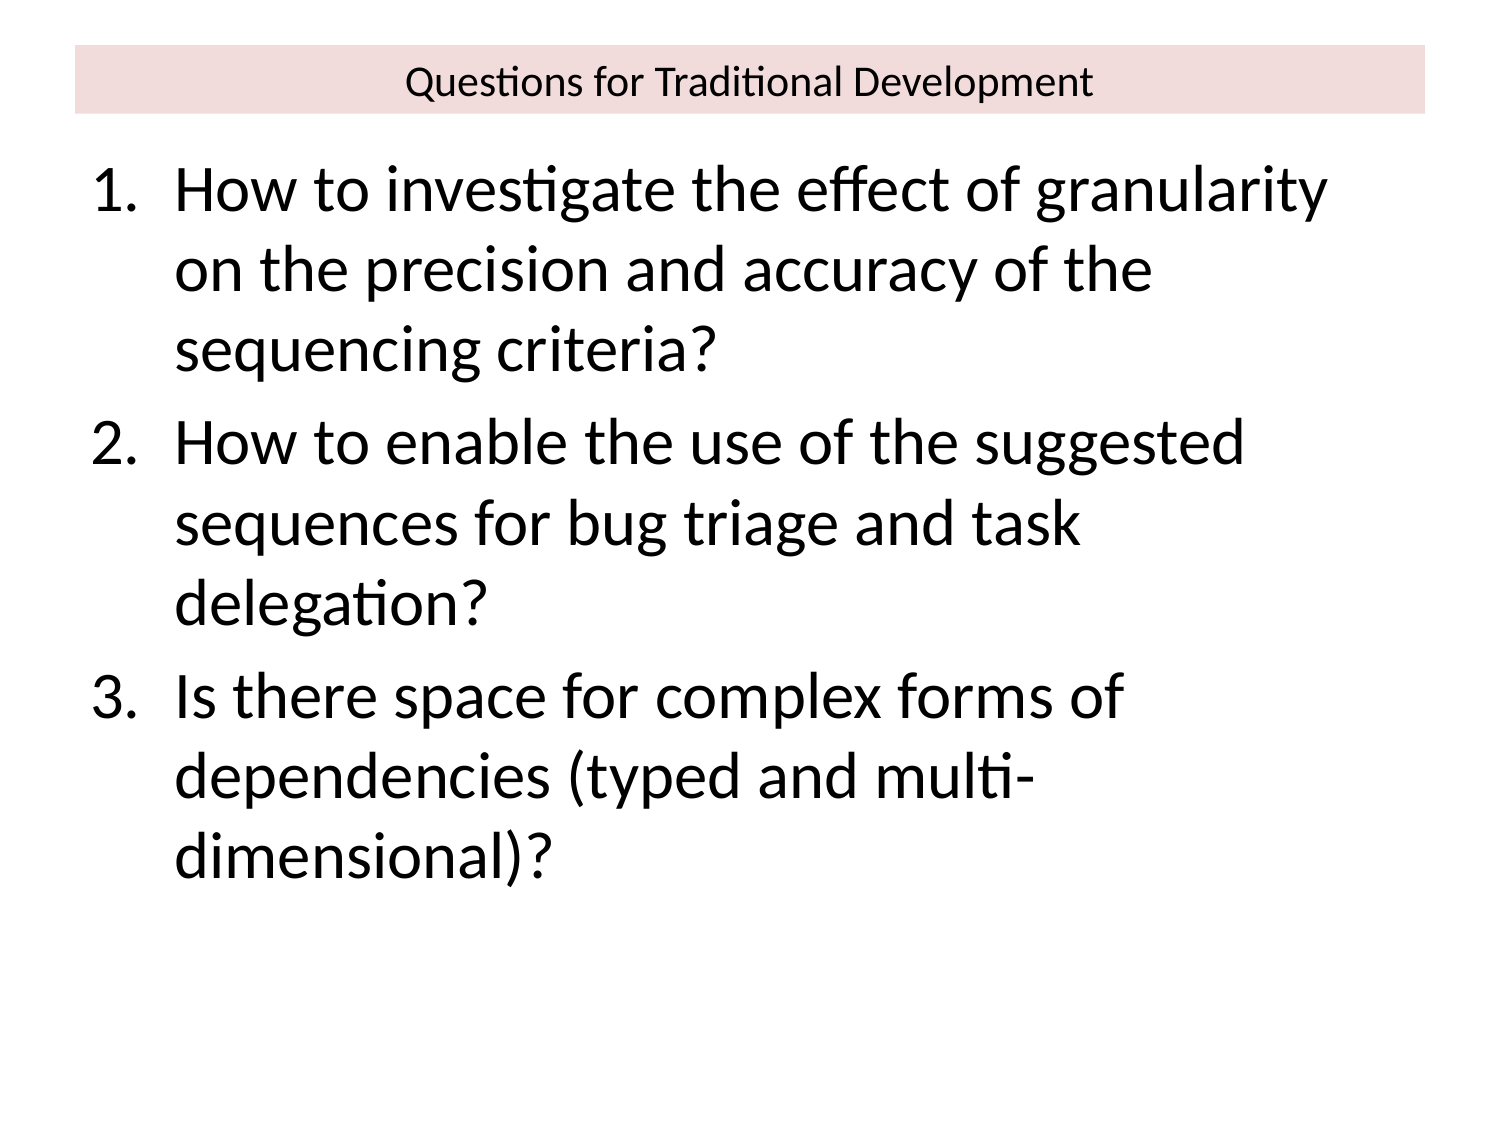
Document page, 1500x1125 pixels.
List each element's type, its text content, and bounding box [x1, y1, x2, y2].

list How to investigate the effect of granularity on the precision and accuracy of the sequencing criteria? How to enable the use of the suggested sequences for bug triage and task delegation? Is there space for complex forms of dependencies (typed and multi-dimensional)? [75, 137, 1425, 1005]
title Questions for Traditional Development [75, 45, 1425, 114]
